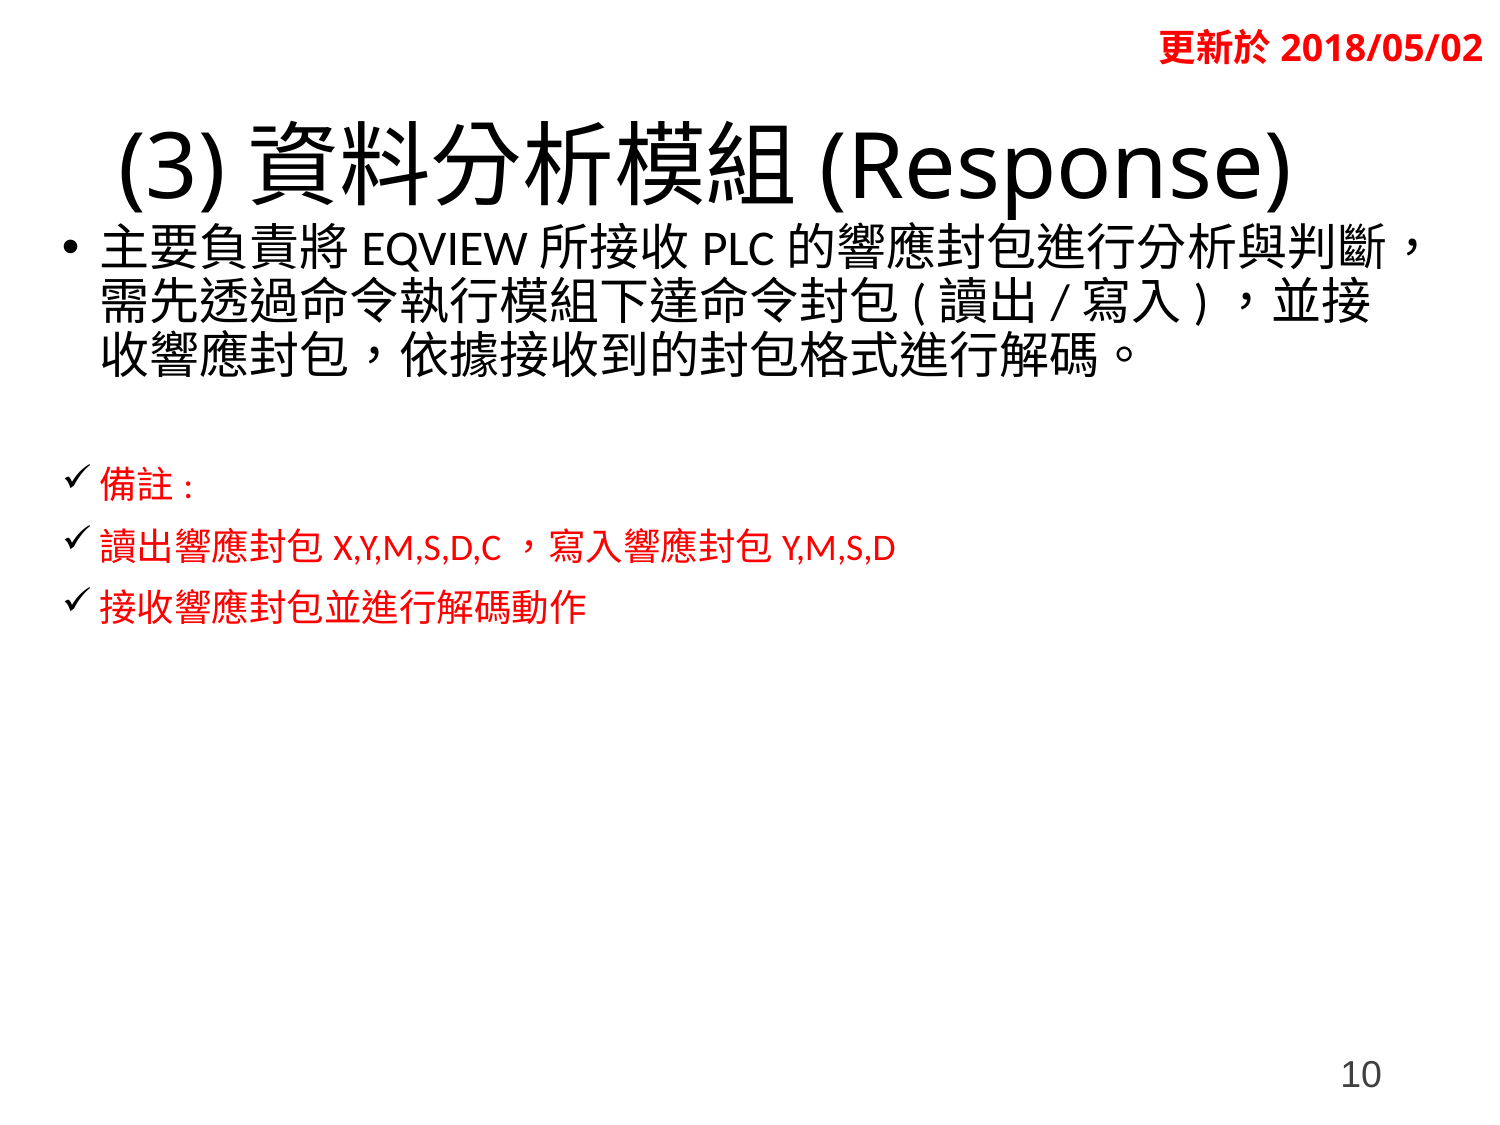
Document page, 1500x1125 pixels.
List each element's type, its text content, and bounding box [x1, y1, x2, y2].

title (3)資料分析模組(Response) [103, 59, 1397, 215]
text_box 更新於2018/05/02 [1144, 0, 1500, 67]
slide_number 10 [1059, 1042, 1397, 1103]
list 主要負責將EQVIEW所接收PLC的響應封包進行分析與判斷，需先透過命令執行模組下達命令封包(讀出/寫入)，並接收響應封包，依據接收到的封包格式進行解碼。 備註: 讀出響應封包X,Y,M,S,D,C，寫入響應封包Y,M,S,D 接收響應封包並進行解碼動作 [46, 215, 1425, 988]
